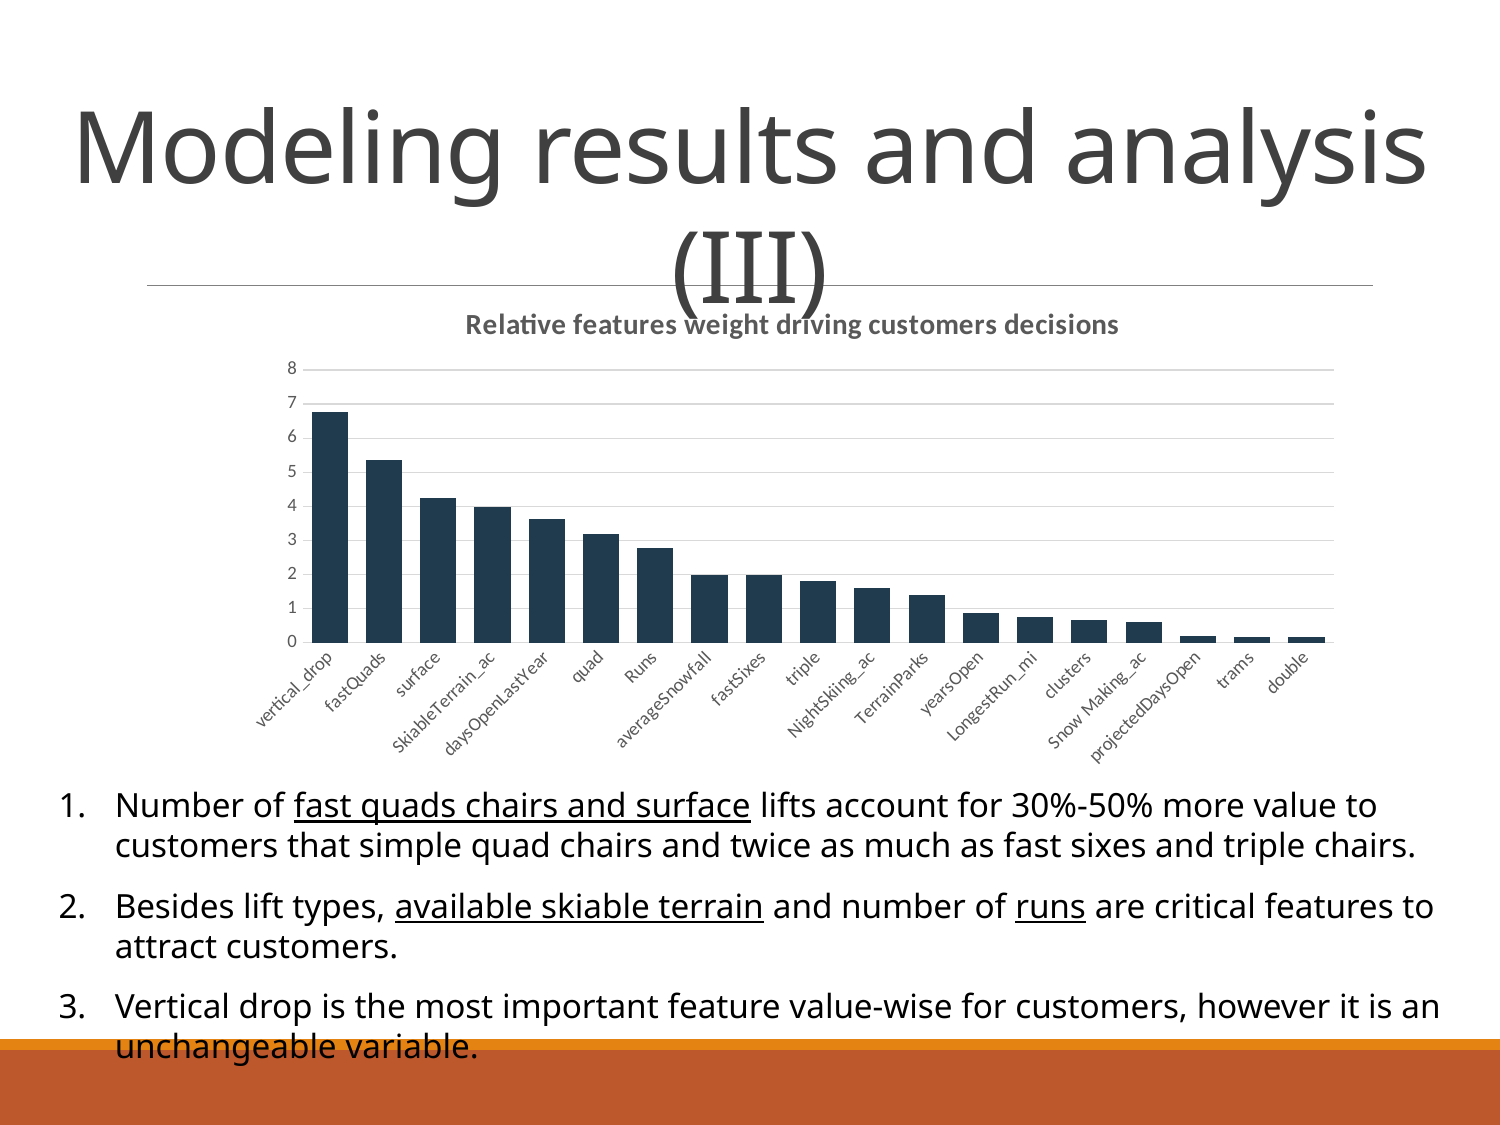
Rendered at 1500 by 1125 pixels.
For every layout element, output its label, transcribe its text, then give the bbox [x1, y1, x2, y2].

text_box Number of fast quads chairs and surface lifts account for 30%-50% more value to customers that simple quad chairs and twice as much as fast sixes and triple chairs. Besides lift types, available skiable terrain and number of runs are critical features to attract customers. Vertical drop is the most important feature value-wise for customers, however it is an unchangeable variable. [43, 776, 1500, 1073]
chart [229, 285, 1357, 778]
text_box Modeling results and analysis (III) [28, 83, 1472, 213]
